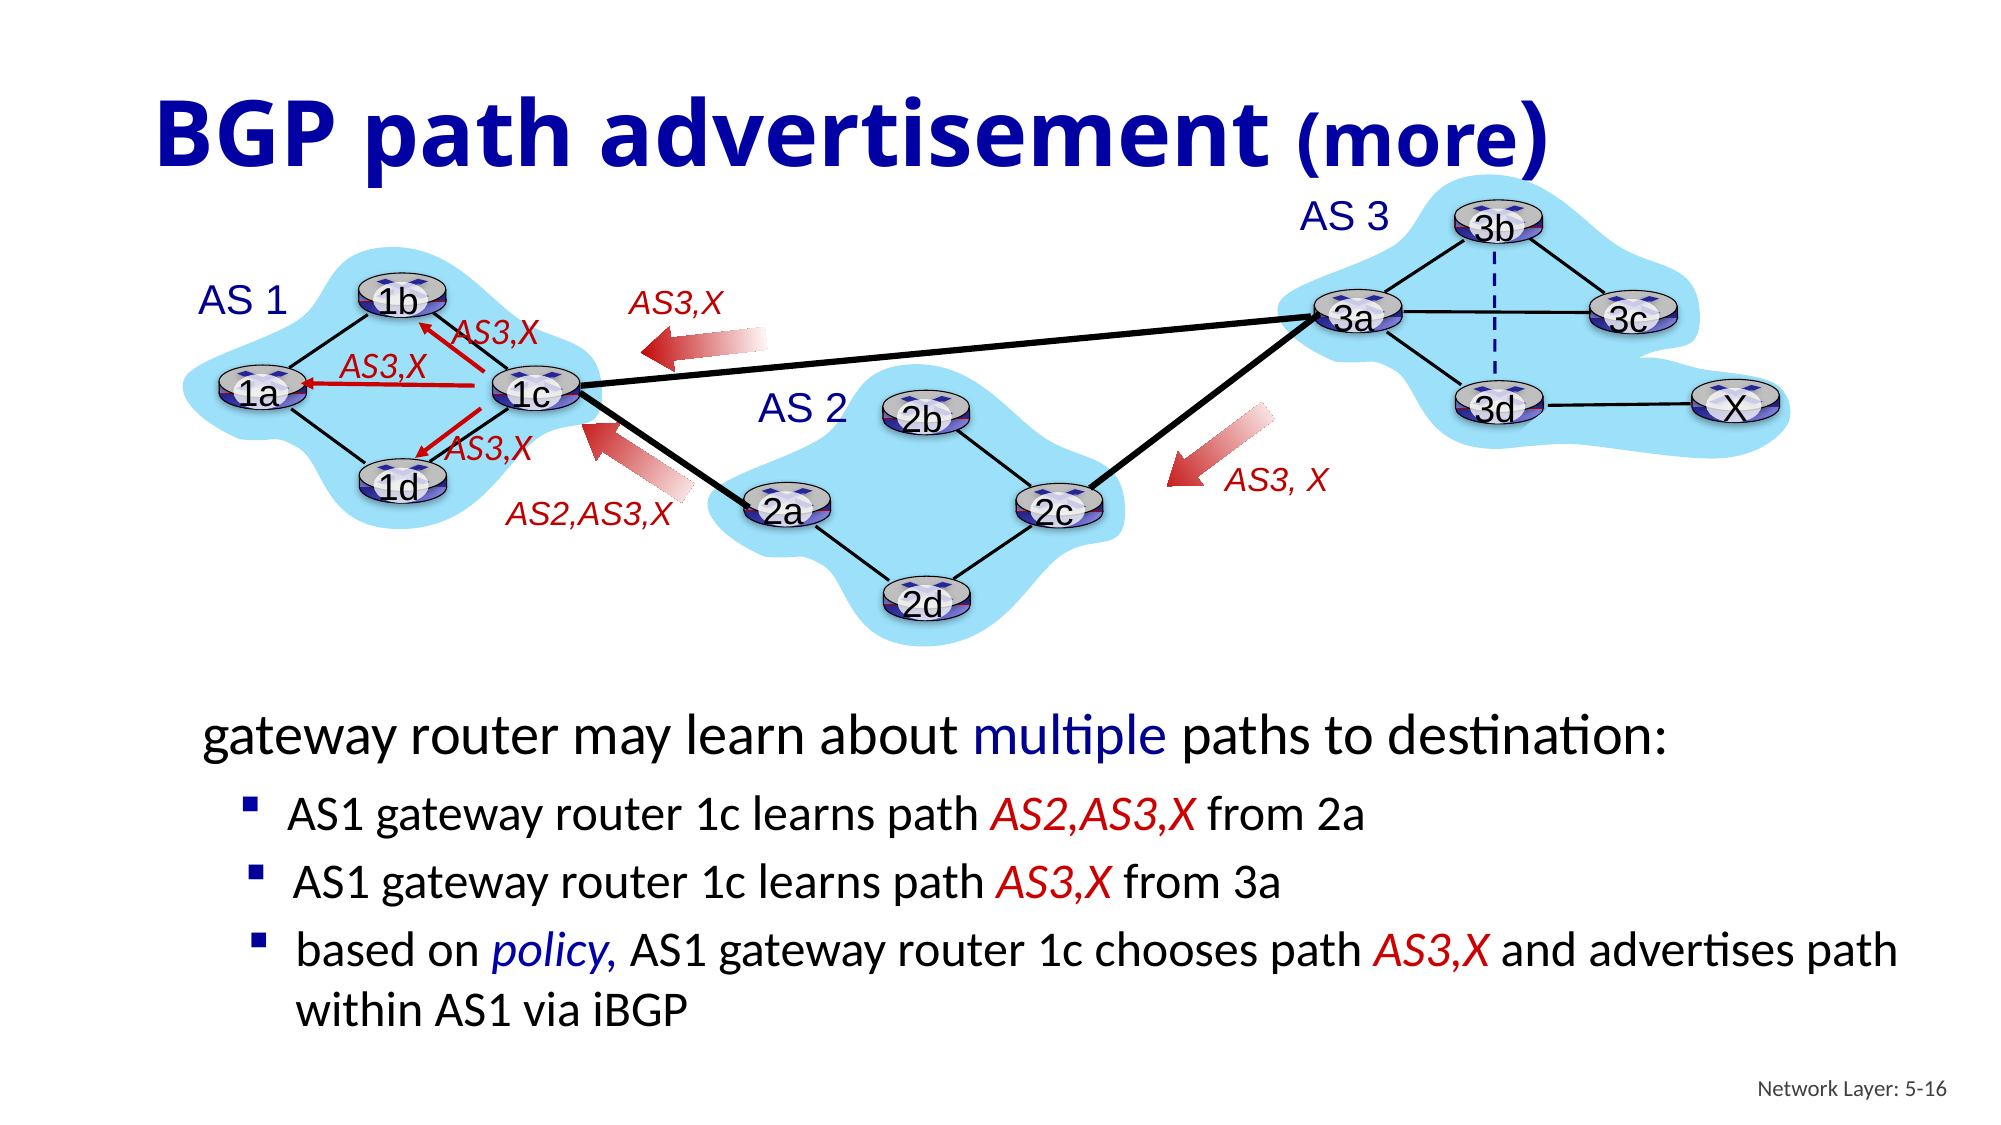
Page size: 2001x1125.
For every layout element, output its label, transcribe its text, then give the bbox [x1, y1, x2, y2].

title BGP path advertisement (more) [137, 63, 1863, 211]
text_box gateway router may learn about multiple paths to destination: [187, 713, 1815, 809]
text_box AS1 gateway router 1c learns path AS3,X from 3a [229, 856, 1625, 948]
text_box AS1 gateway router 1c learns path AS2,AS3,X from 2a [223, 809, 1620, 879]
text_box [300, 299, 555, 477]
text_box based on policy, AS1 gateway router 1c chooses path AS3,X and advertises path within AS1 via iBGP [232, 908, 1959, 1078]
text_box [182, 174, 1791, 647]
slide_number Network Layer: 5-16 [1512, 1056, 1963, 1117]
